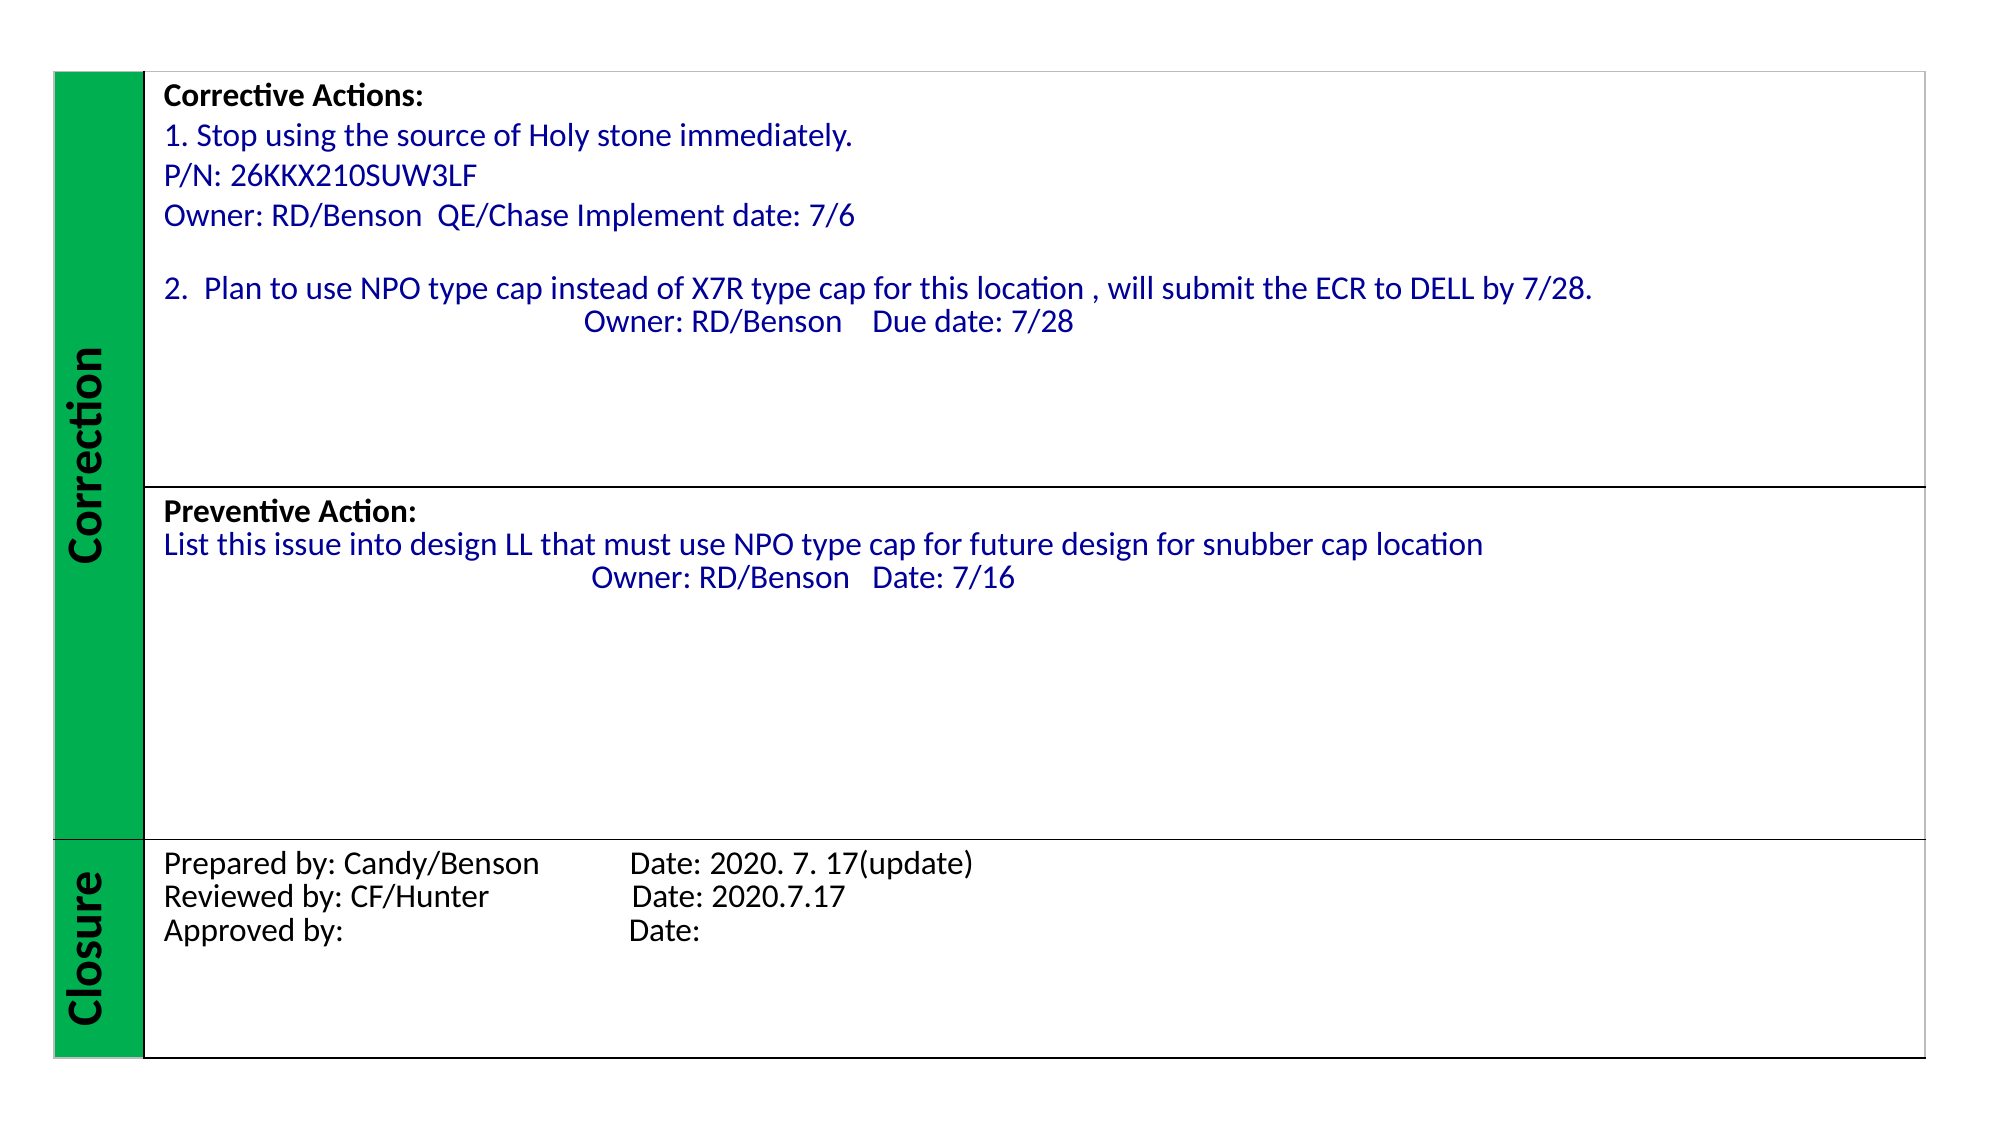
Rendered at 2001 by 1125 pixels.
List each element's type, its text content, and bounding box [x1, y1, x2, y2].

table_header Corrective Actions: 1. Stop using the source of Holy stone immediately. P/N: 26KKX210SUW3LF Owner: RD/Benson QE/Chase Implement date: 7/6 2. Plan to use NPO type cap instead of X7R type cap for this location , will submit the ECR to DELL by 7/28. Owner: RD/Benson Due date: 7/28 [145, 72, 1924, 486]
table_header Correction [55, 72, 143, 839]
table_cell Closure [55, 840, 143, 1057]
table_cell Prepared by: Candy/Benson Date: 2020. 7. 17(update) Reviewed by: CF/Hunter Date: 2020.7.17 Approved by: Date: [145, 840, 1924, 1057]
table_cell Preventive Action: List this issue into design LL that must use NPO type cap for future design for snubber cap location Owner: RD/Benson Date: 7/16 [145, 488, 1924, 839]
